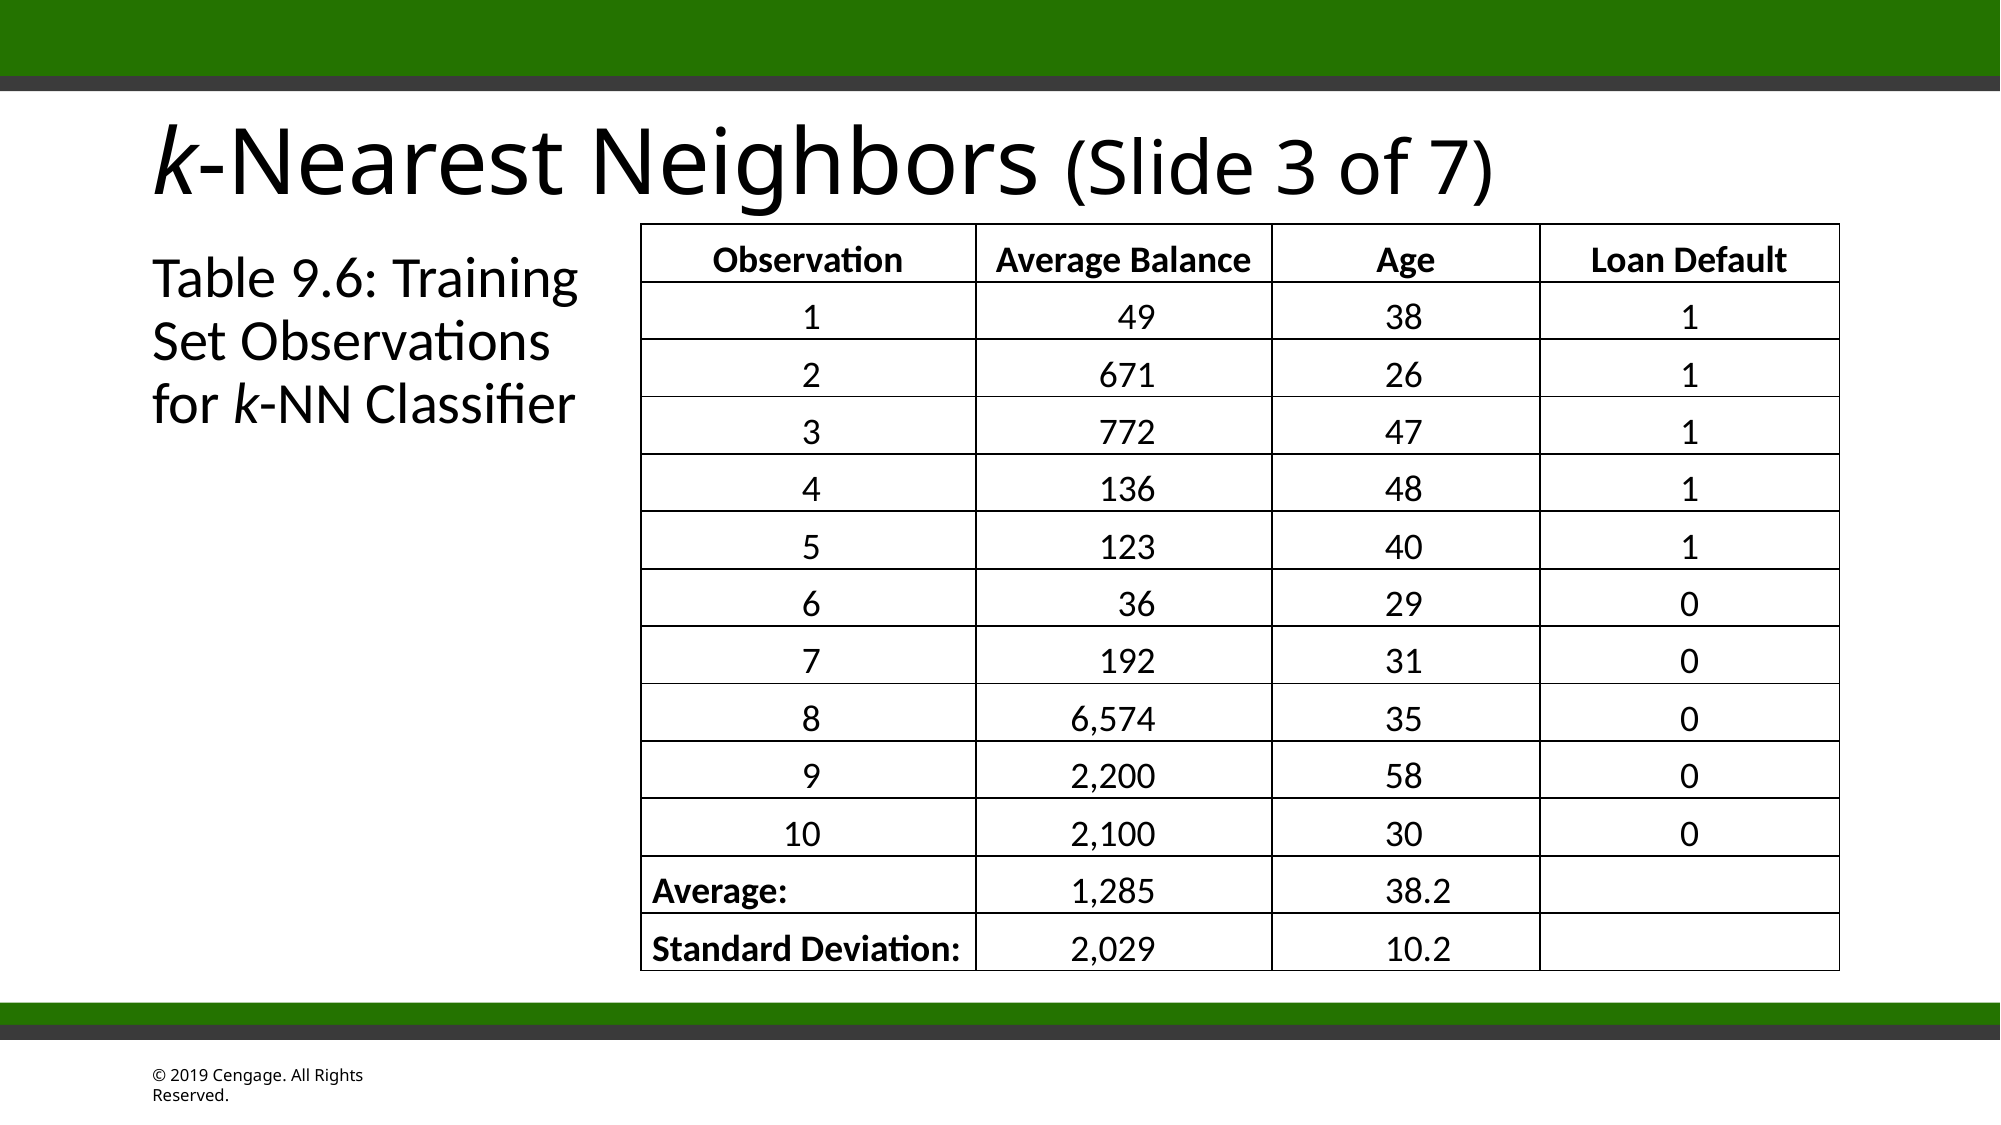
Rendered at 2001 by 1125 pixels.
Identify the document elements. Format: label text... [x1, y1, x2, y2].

table_cell 9 [642, 742, 975, 797]
table_cell 8 [642, 684, 975, 740]
table_cell 10 [642, 799, 975, 855]
table_cell 1 [1541, 512, 1839, 568]
table_cell 7 [642, 627, 975, 683]
table_cell 0 [1541, 799, 1839, 855]
table_cell 2,029 [977, 914, 1271, 970]
table_header Observation [642, 225, 975, 281]
table_cell 5 [642, 512, 975, 568]
table_cell 0 [1541, 742, 1839, 797]
table_header Loan Default [1541, 225, 1839, 281]
table_cell 36 [977, 570, 1271, 625]
table_cell 192 [977, 627, 1271, 683]
table_cell 58 [1273, 742, 1539, 797]
table_cell Average: [642, 857, 975, 912]
table_cell 1 [1541, 455, 1839, 510]
table_cell 0 [1541, 627, 1839, 683]
table_cell 10.2 [1273, 914, 1539, 970]
table_cell 2 [642, 340, 975, 396]
table_header Age [1273, 225, 1539, 281]
table_cell 31 [1273, 627, 1539, 683]
table_cell 48 [1273, 455, 1539, 510]
table_cell 49 [977, 283, 1271, 338]
table_cell 1 [642, 283, 975, 338]
table_header Average Balance [977, 225, 1271, 281]
table_cell 0 [1541, 570, 1839, 625]
table_cell 1 [1541, 340, 1839, 396]
table_cell 123 [977, 512, 1271, 568]
table_cell 6 [642, 570, 975, 625]
table_cell 772 [977, 397, 1271, 453]
table_cell 30 [1273, 799, 1539, 855]
table_cell 26 [1273, 340, 1539, 396]
table_cell 3 [642, 397, 975, 453]
table_cell 38.2 [1273, 857, 1539, 912]
table_cell [1541, 914, 1839, 970]
title k-Nearest Neighbors (Slide 3 of 7) [137, 104, 1863, 225]
table_cell 136 [977, 455, 1271, 510]
table_cell 35 [1273, 684, 1539, 740]
table_cell 2,100 [977, 799, 1271, 855]
table_cell Standard Deviation: [642, 914, 975, 970]
table_cell 671 [977, 340, 1271, 396]
table_cell 1 [1541, 397, 1839, 453]
table_cell 38 [1273, 283, 1539, 338]
table_cell [1541, 857, 1839, 912]
table_cell 40 [1273, 512, 1539, 568]
table_cell 1 [1541, 283, 1839, 338]
table_cell 2,200 [977, 742, 1271, 797]
table_cell 6,574 [977, 684, 1271, 740]
table_cell 47 [1273, 397, 1539, 453]
table_cell 0 [1541, 684, 1839, 740]
table_cell 4 [642, 455, 975, 510]
table_cell 29 [1273, 570, 1539, 625]
table_cell 1,285 [977, 857, 1271, 912]
list Table 9.6: Training Set Observations for k-NN Classifier [137, 239, 640, 371]
